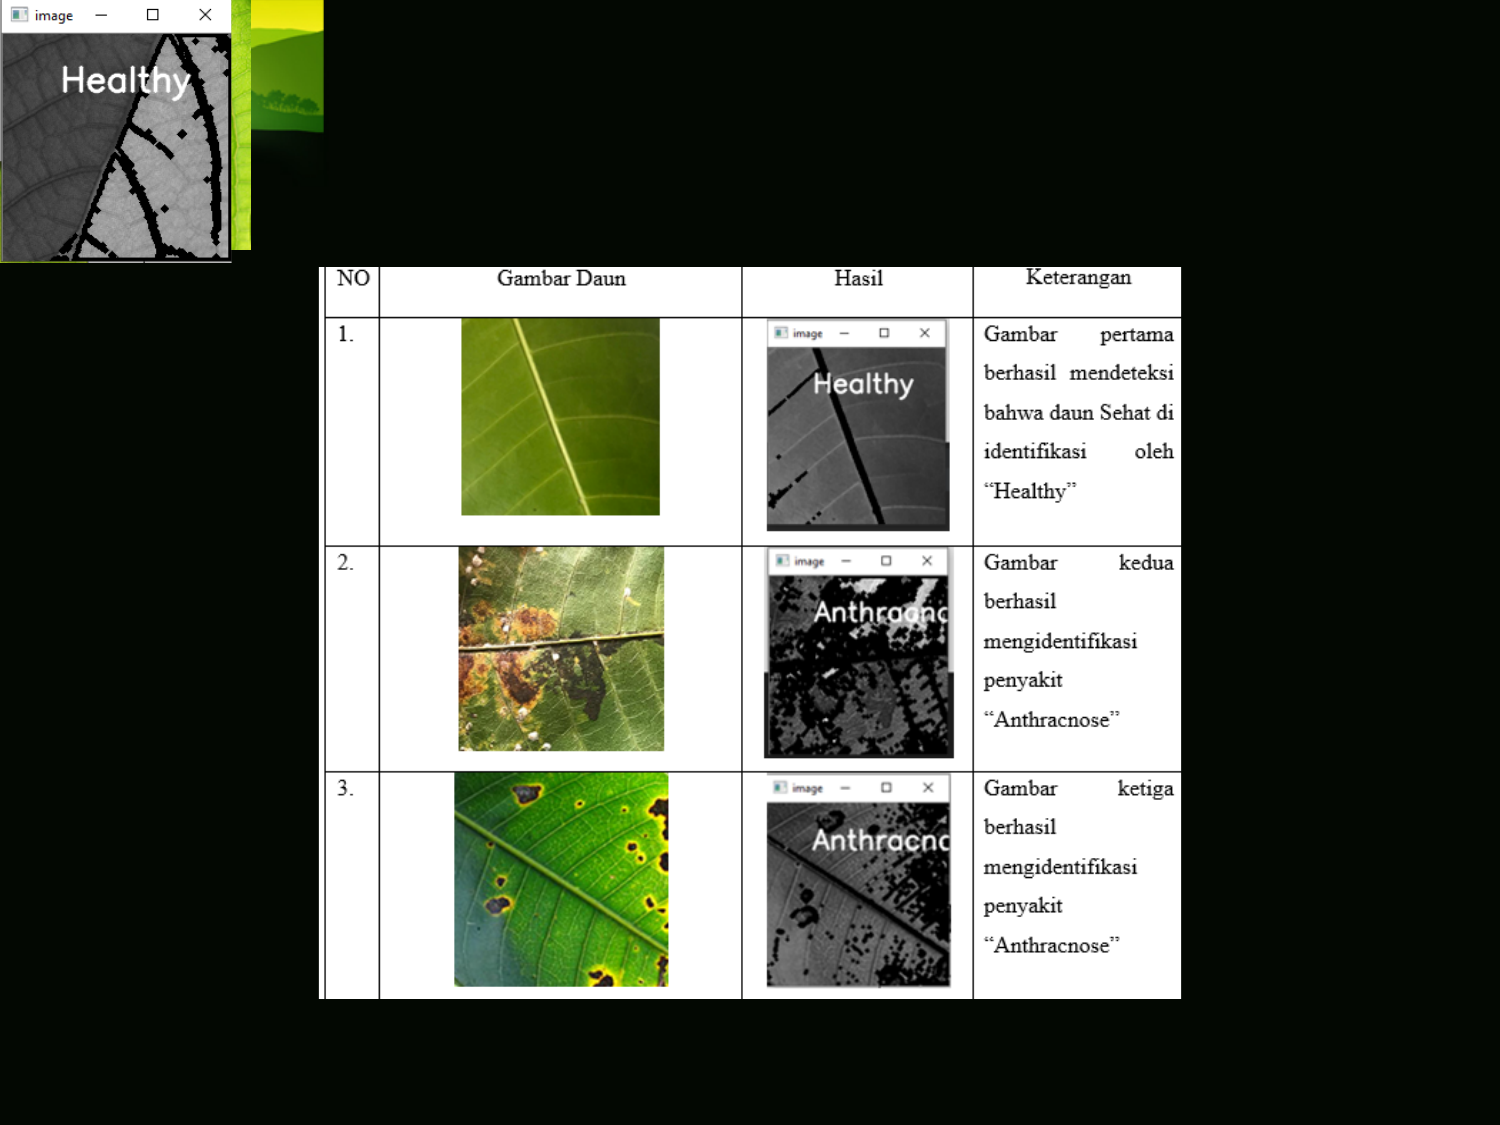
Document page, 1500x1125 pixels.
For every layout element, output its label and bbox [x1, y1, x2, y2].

list [318, 266, 1182, 999]
picture [0, 0, 1500, 1125]
